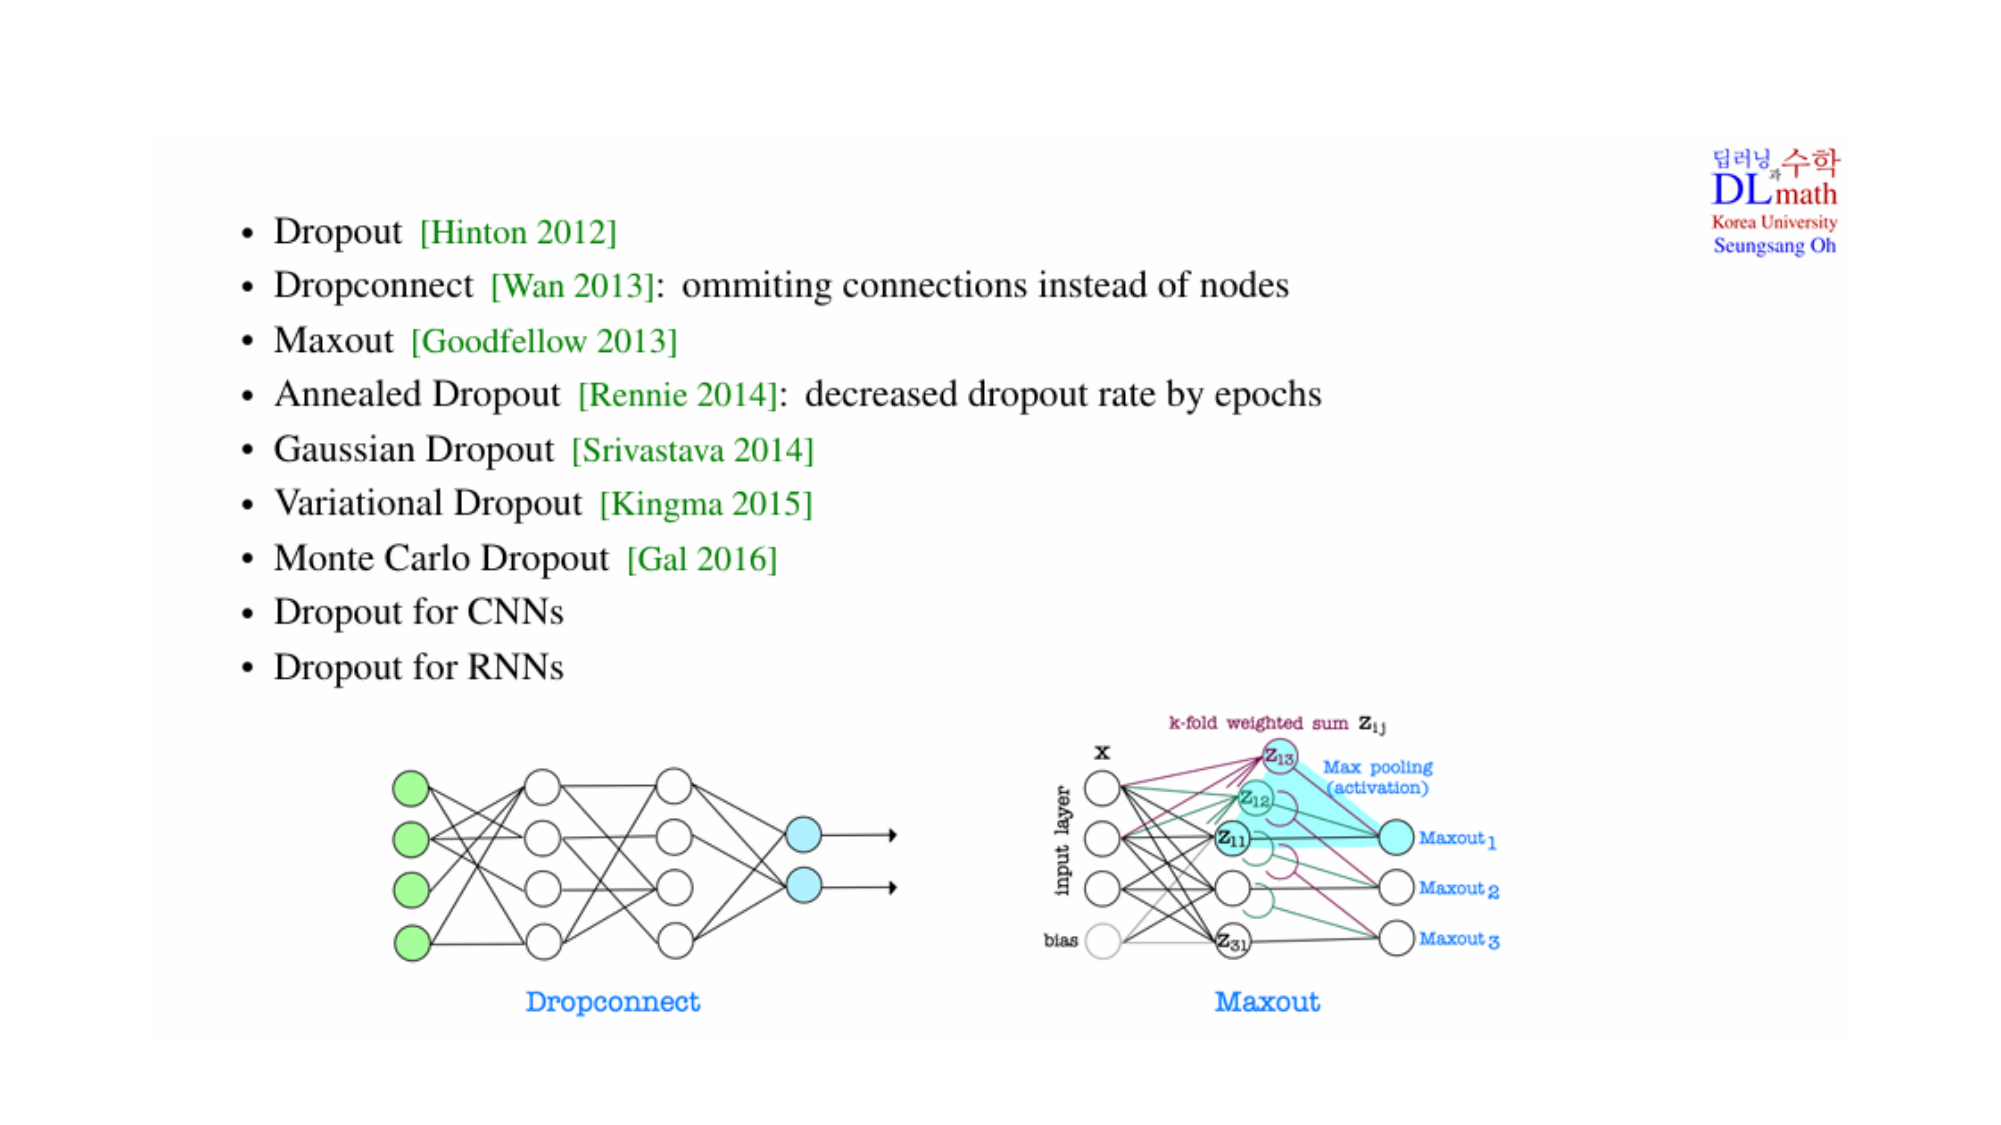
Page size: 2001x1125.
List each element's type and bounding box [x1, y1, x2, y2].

picture [154, 132, 1846, 1044]
